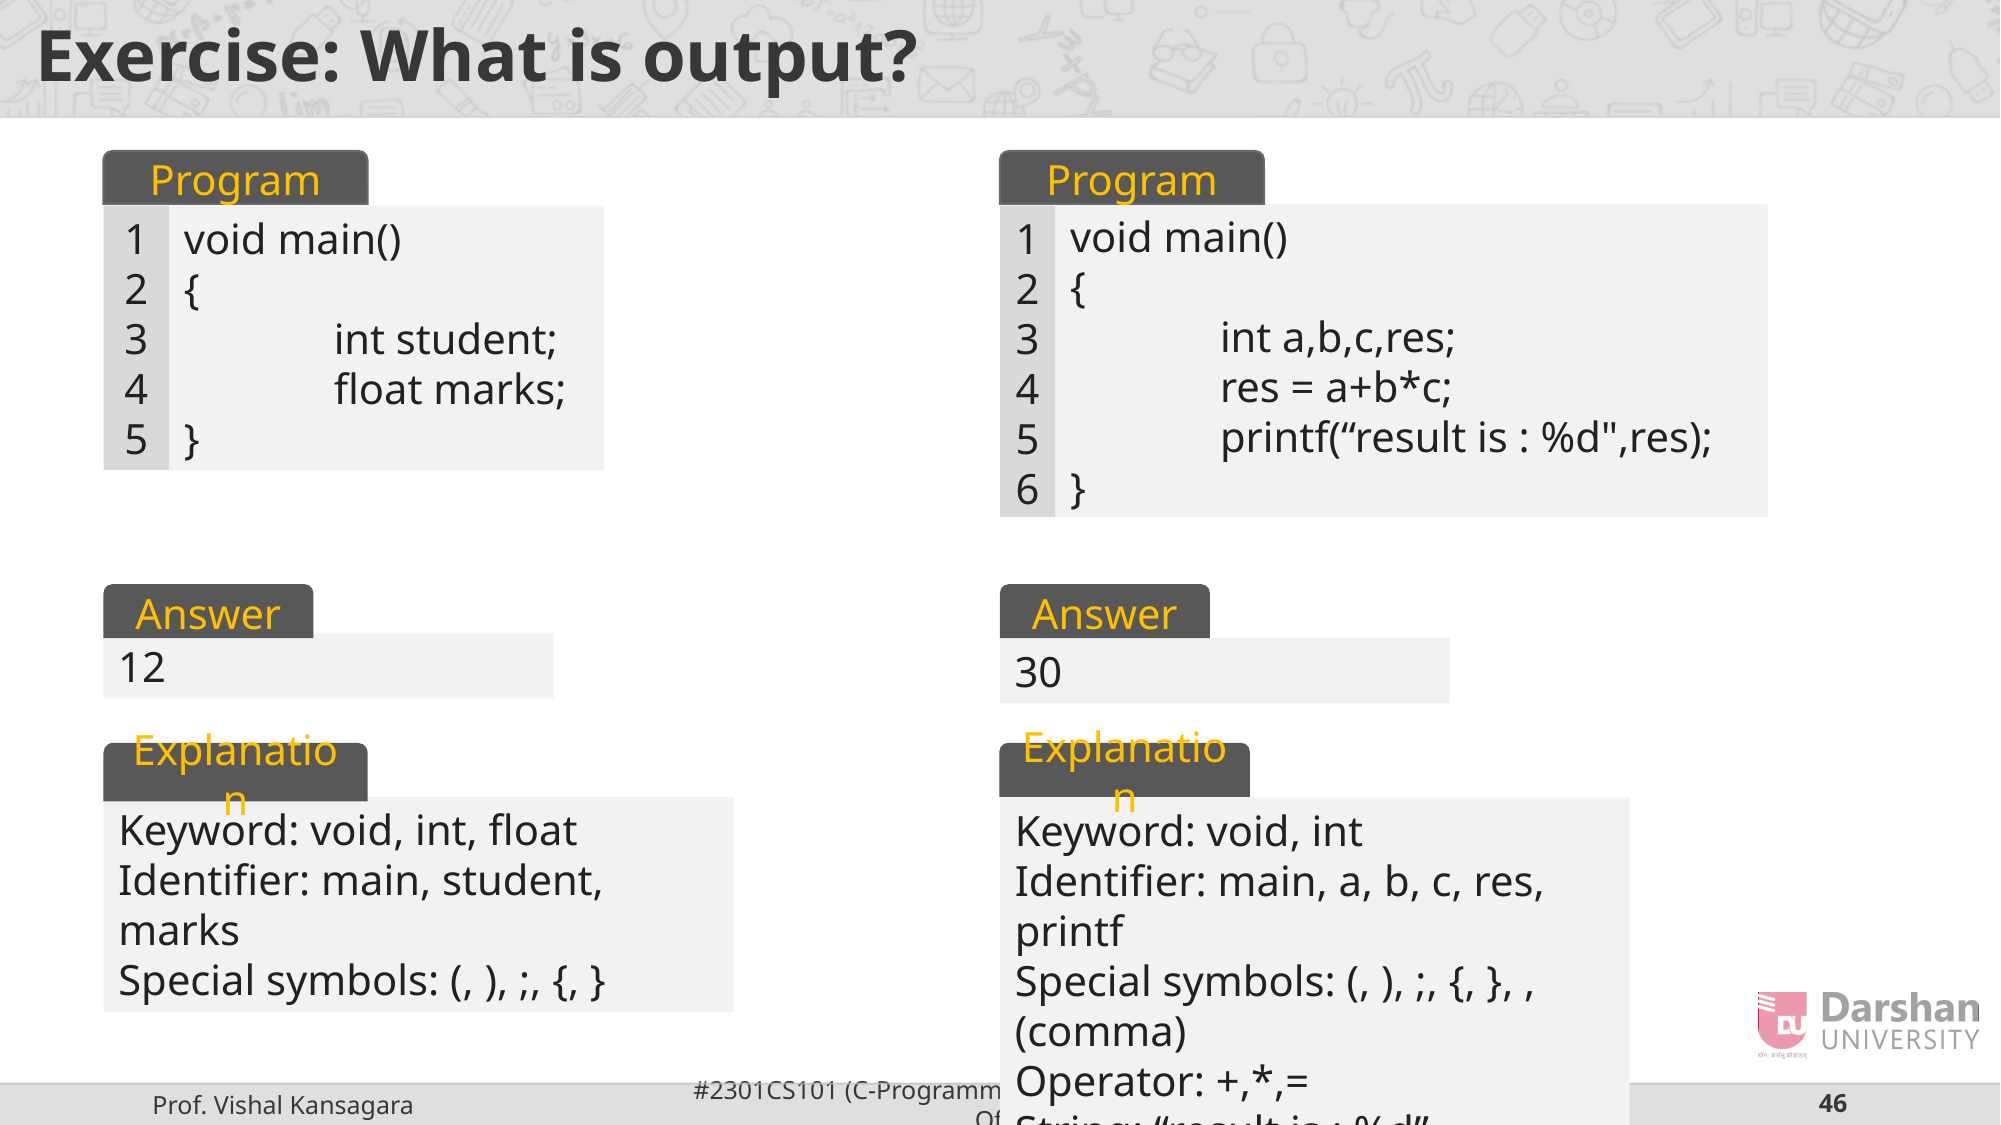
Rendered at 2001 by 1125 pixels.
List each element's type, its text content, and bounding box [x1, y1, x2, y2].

text_box 1 2 3 4 5 6 [999, 205, 1056, 518]
text_box 30 [999, 638, 1450, 703]
text_box Answer [102, 583, 315, 640]
text_box 1 2 3 4 5 [102, 205, 170, 471]
text_box 12 [103, 633, 554, 699]
text_box Explanation [102, 741, 369, 803]
text_box Program [998, 149, 1266, 205]
text_box Explanation [998, 741, 1251, 798]
text_box Answer [998, 583, 1211, 640]
text_box void main() { int student; float marks; } [170, 205, 605, 471]
text_box void main() { int a,b,c,res; res = a+b*c; printf(“result is : %d",res); } [1056, 203, 1769, 518]
table_cell scanf(“%lu”, &a) [1758, 992, 1979, 1059]
text_box Program [102, 149, 369, 205]
text_box Keyword: void, int, float Identifier: main, student, marks Special symbols: (, ), ;, {, } [103, 796, 734, 1012]
title Exercise: What is output? [0, 0, 2000, 117]
text_box Keyword: void, int Identifier: main, a, b, c, res, printf Special symbols: (, ), ;, {, }, ,(comma) Operator: +,*,= String: “result is : %d” [999, 797, 1630, 1125]
